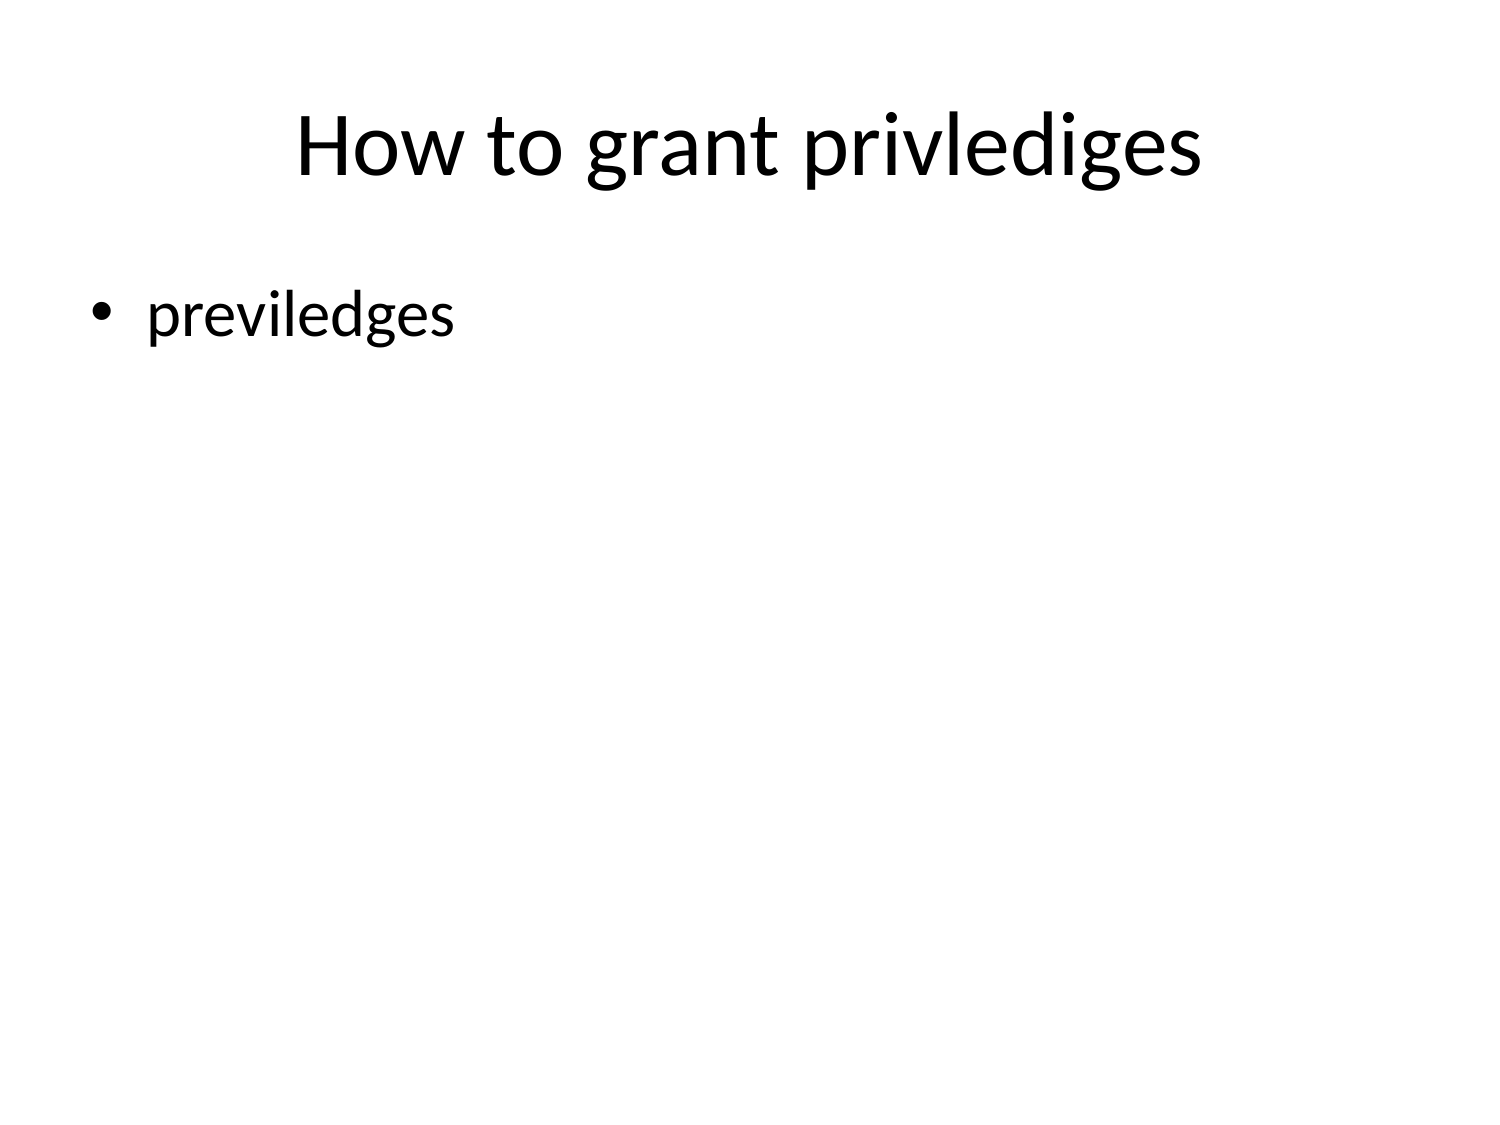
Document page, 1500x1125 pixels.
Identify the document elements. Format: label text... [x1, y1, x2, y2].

title How to grant privlediges [75, 45, 1425, 233]
list previledges [75, 262, 1425, 1005]
